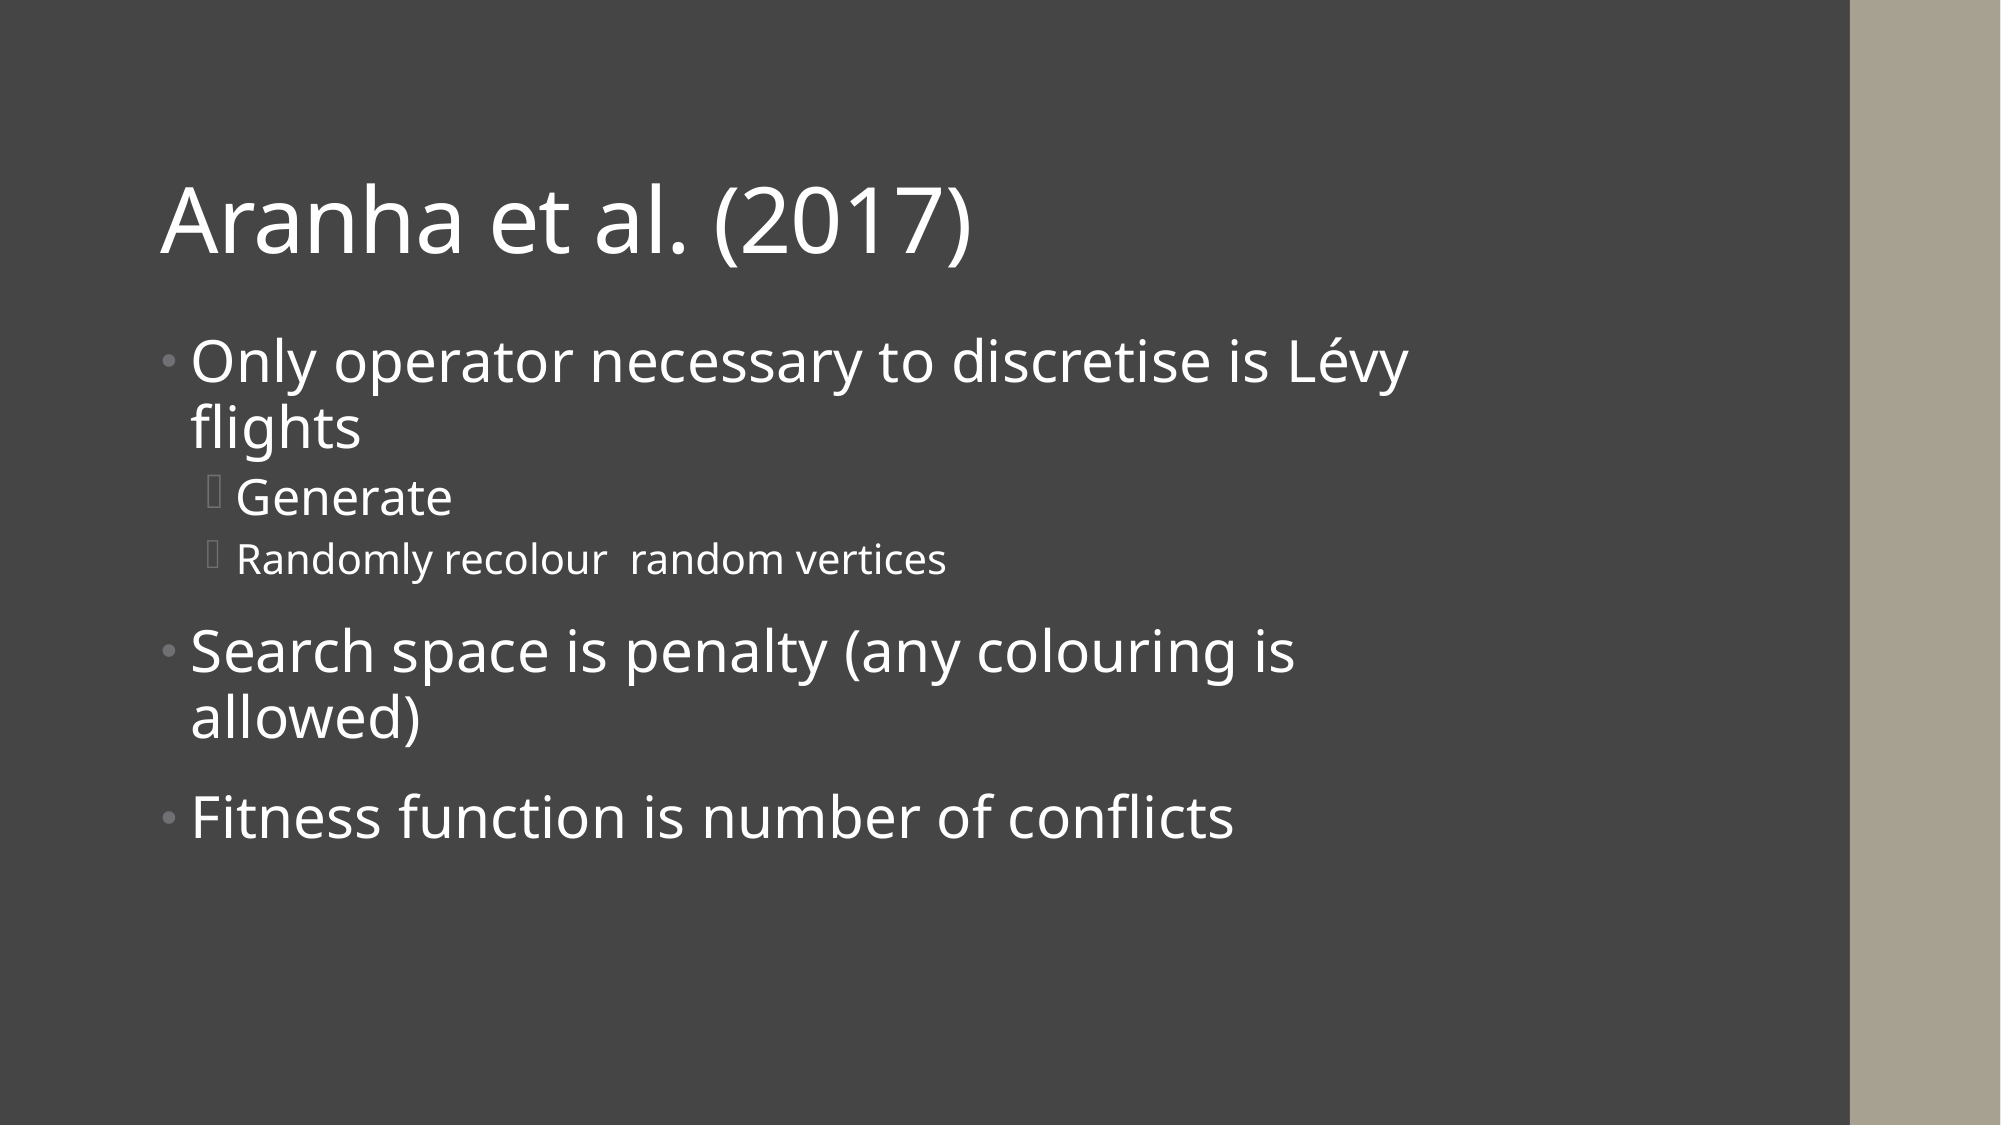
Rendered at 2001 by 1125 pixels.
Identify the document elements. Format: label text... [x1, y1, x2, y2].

text_box [0, 0, 1849, 1125]
text_box [1849, 0, 2000, 1125]
title Aranha et al. (2017) [145, 130, 1251, 281]
